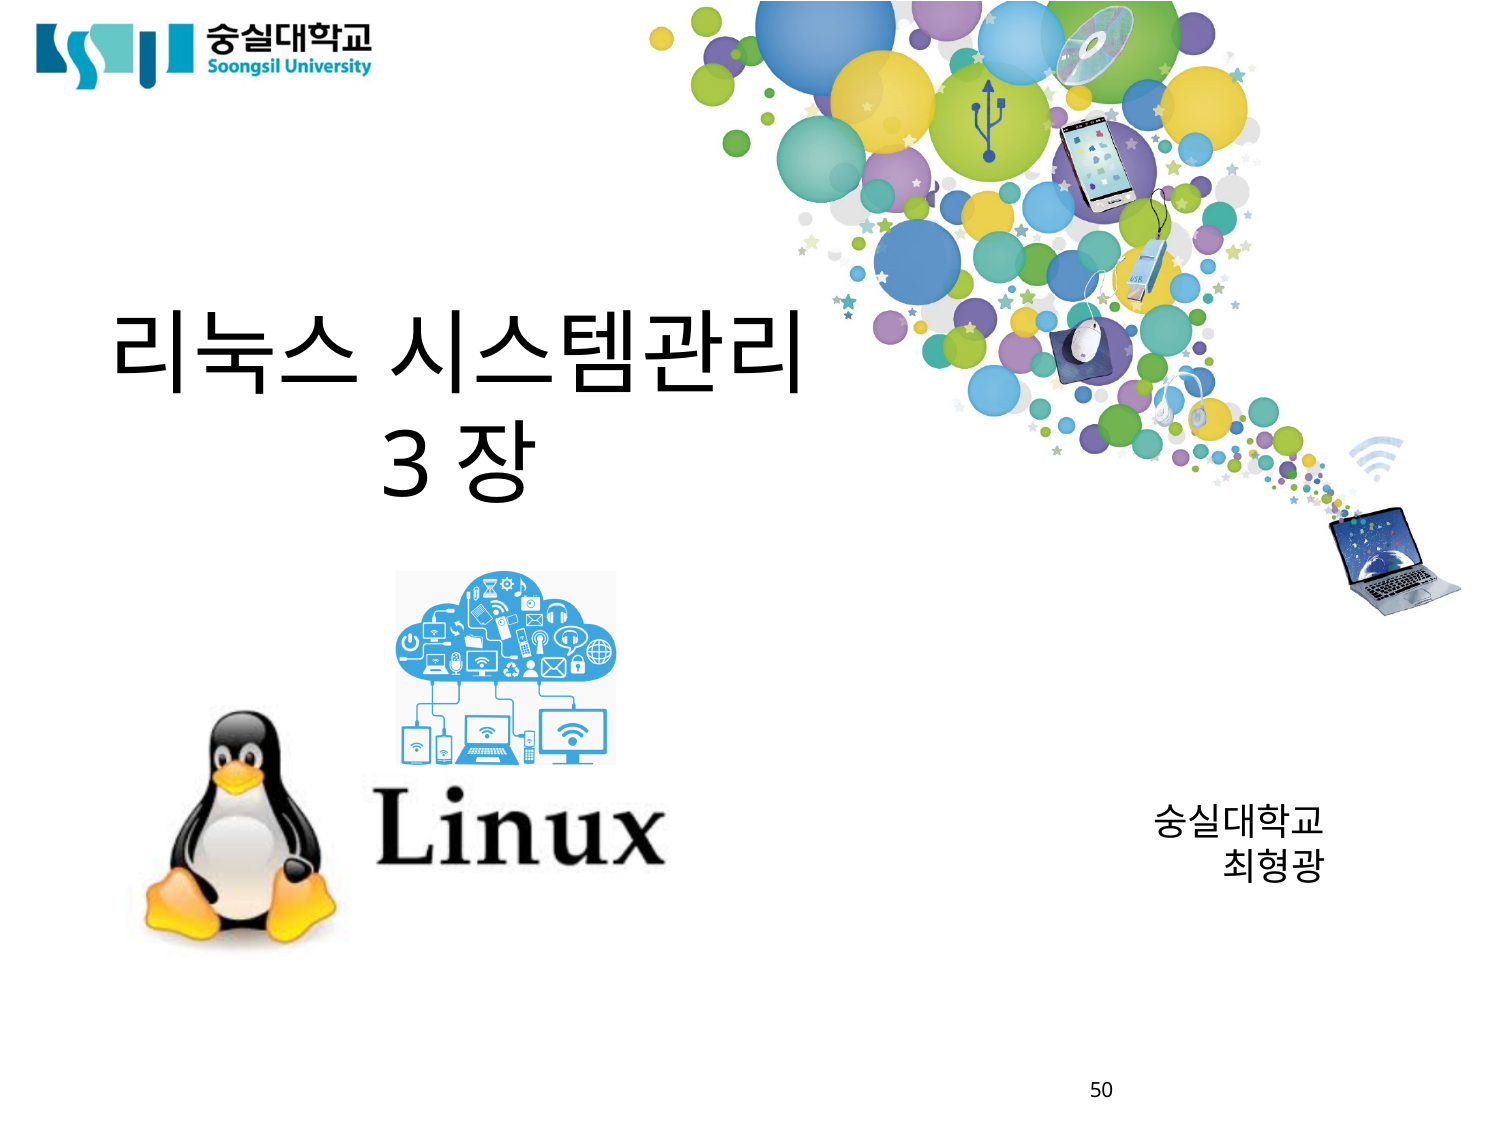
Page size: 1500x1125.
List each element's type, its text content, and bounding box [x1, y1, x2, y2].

text_box 리눅스 시스템관리 3장 [41, 361, 588, 519]
text_box 숭실대학교 최형광 [927, 768, 1341, 919]
slide_number 50 [1074, 1068, 1425, 1111]
picture [29, 18, 376, 91]
picture [109, 0, 1500, 968]
